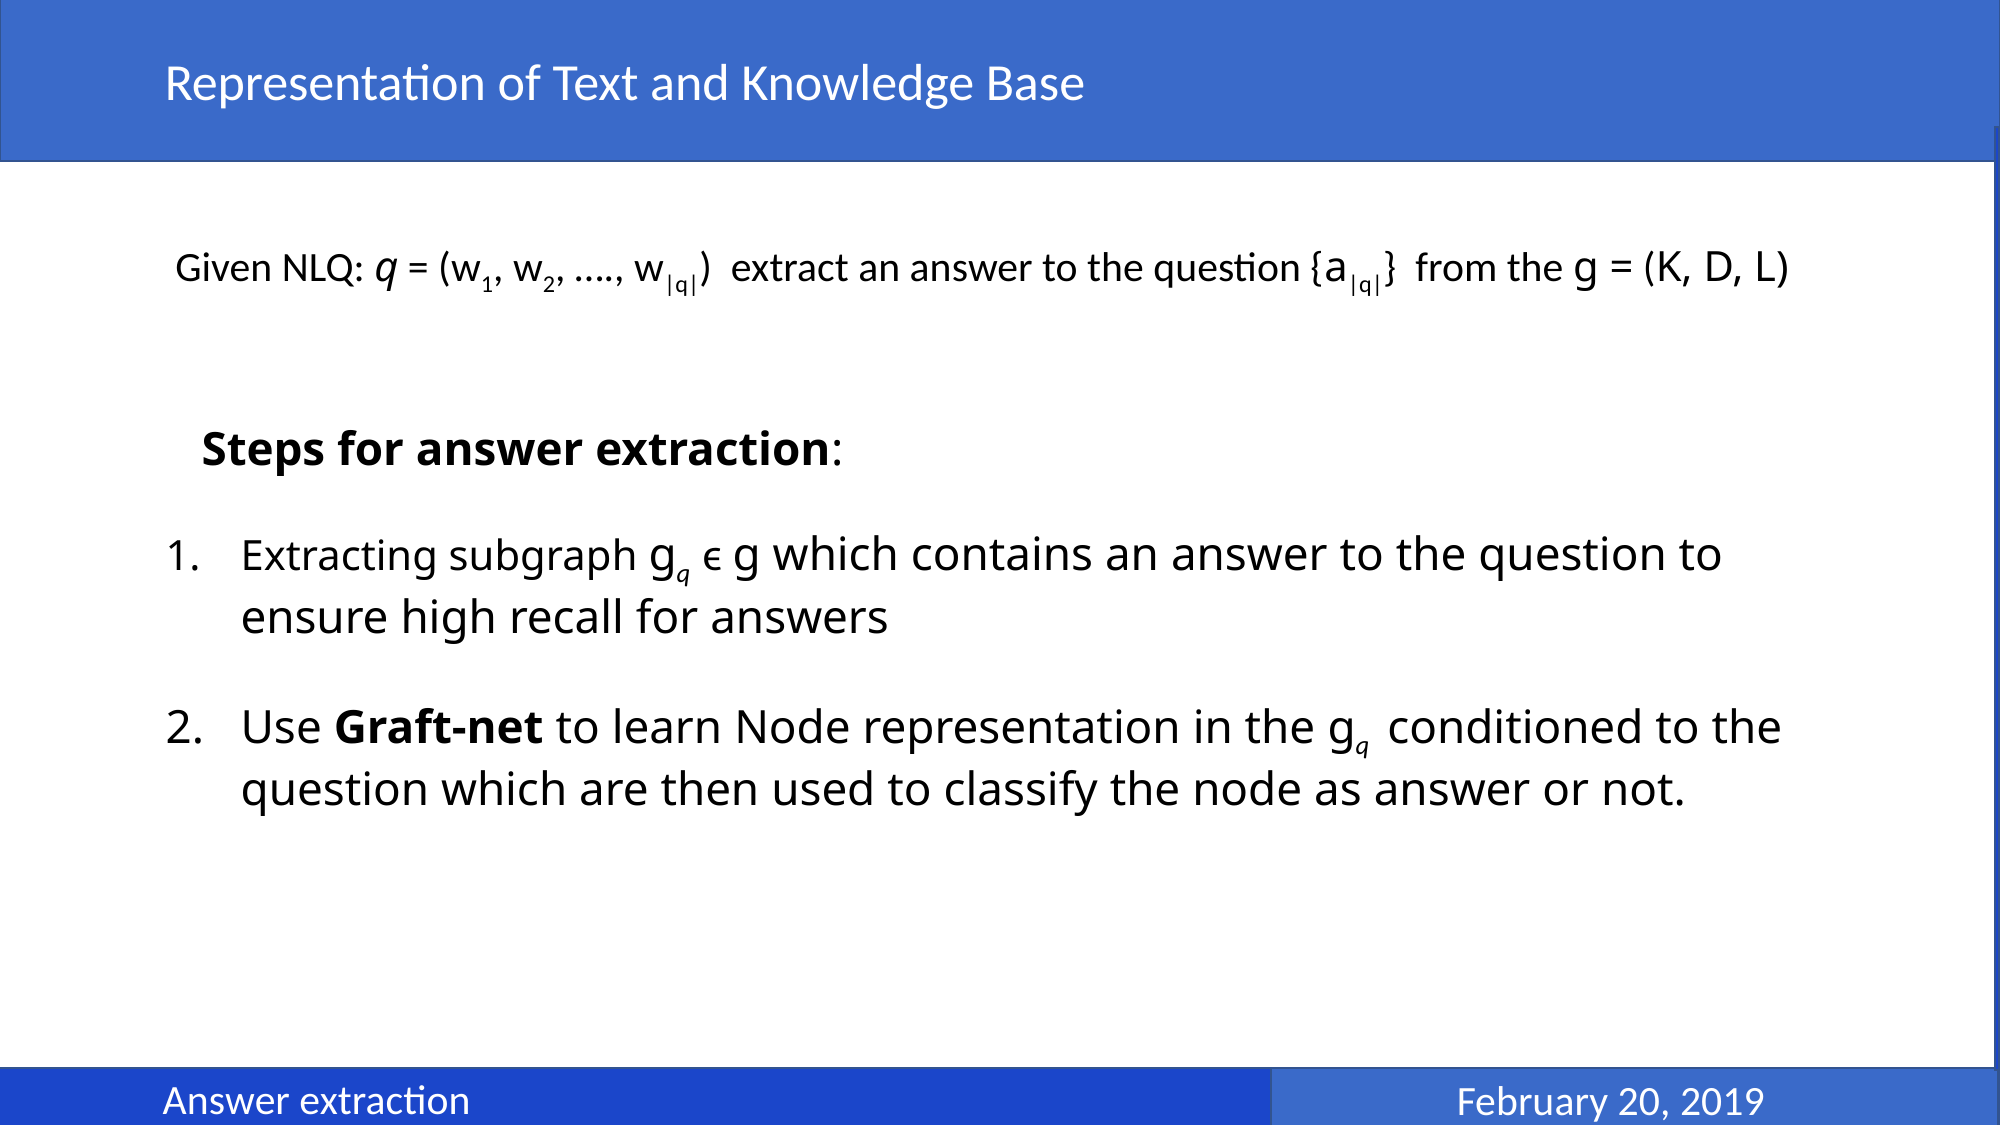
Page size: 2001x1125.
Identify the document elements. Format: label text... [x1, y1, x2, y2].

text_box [0, 126, 1999, 1125]
text_box Representation of Text and Knowledge Base [0, 0, 2000, 126]
